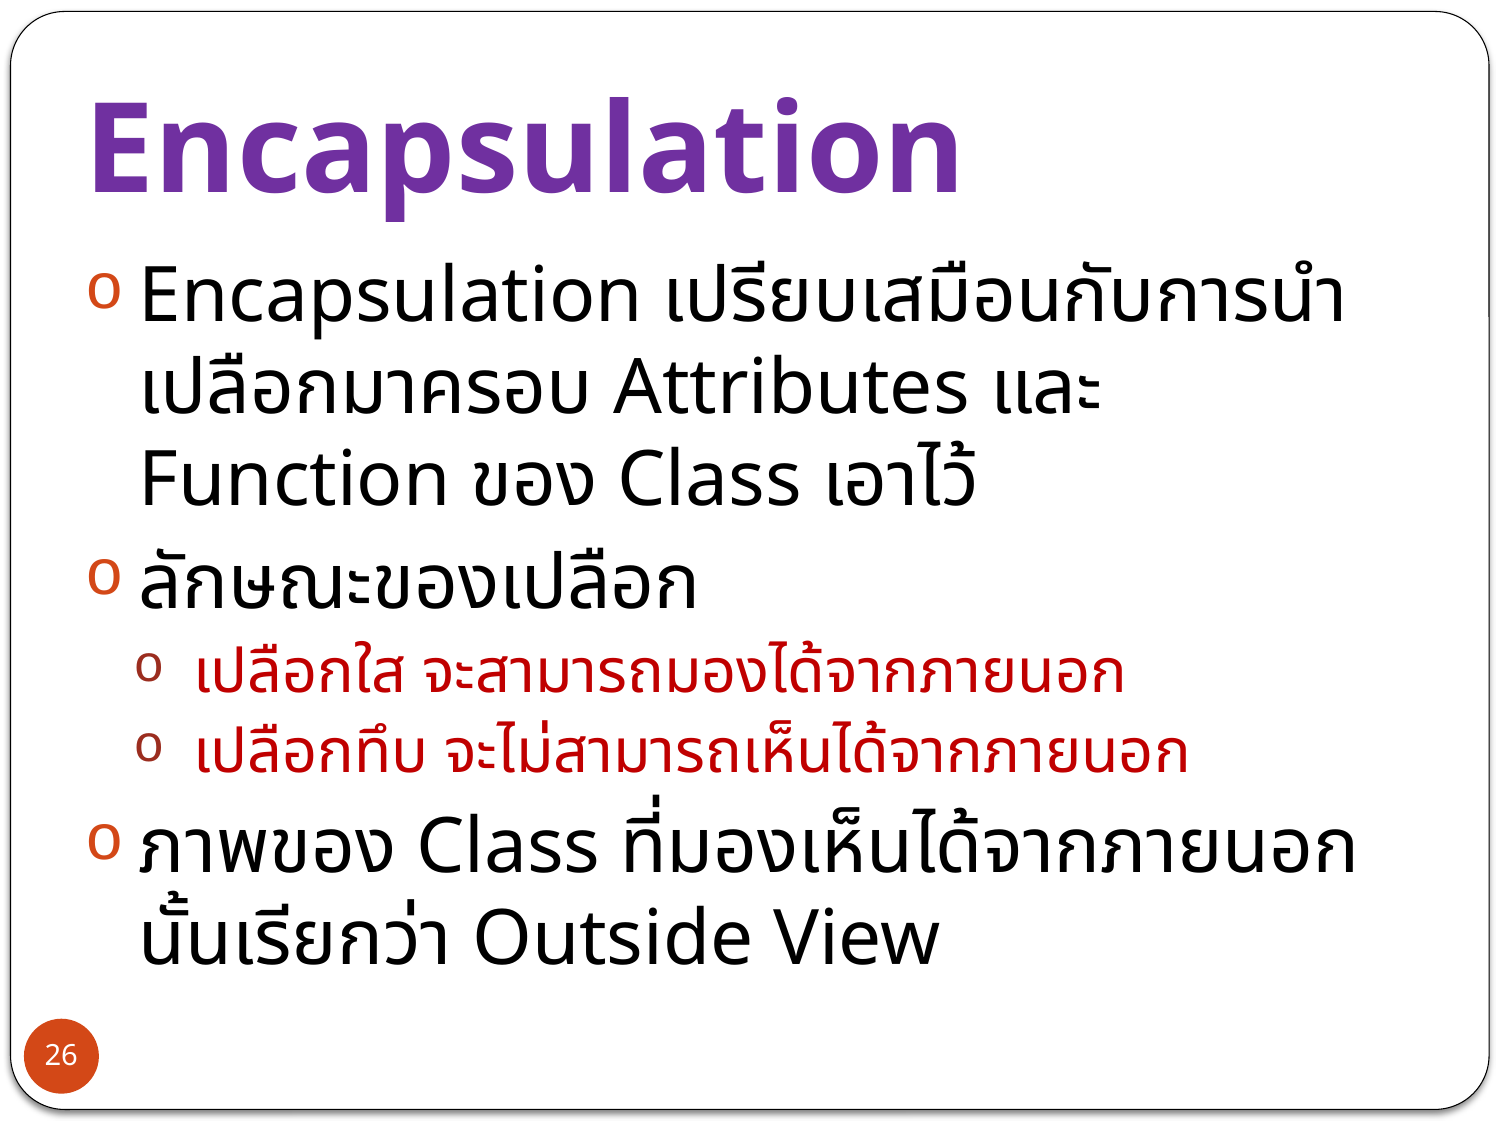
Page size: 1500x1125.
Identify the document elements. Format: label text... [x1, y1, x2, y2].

title Encapsulation [70, 45, 1425, 233]
slide_number 26 [23, 1018, 99, 1094]
list Encapsulation เปรียบเสมือนกับการนำเปลือกมาครอบ Attributes และ Function ของ Class เอาไว้ ลักษณะของเปลือก เปลือกใส จะสามารถมองได้จากภายนอก เปลือกทึบ จะไม่สามารถเห็นได้จากภายนอก ภาพของ Class ที่มองเห็นได้จากภายนอกนั้นเรียกว่า Outside View [70, 237, 1425, 988]
